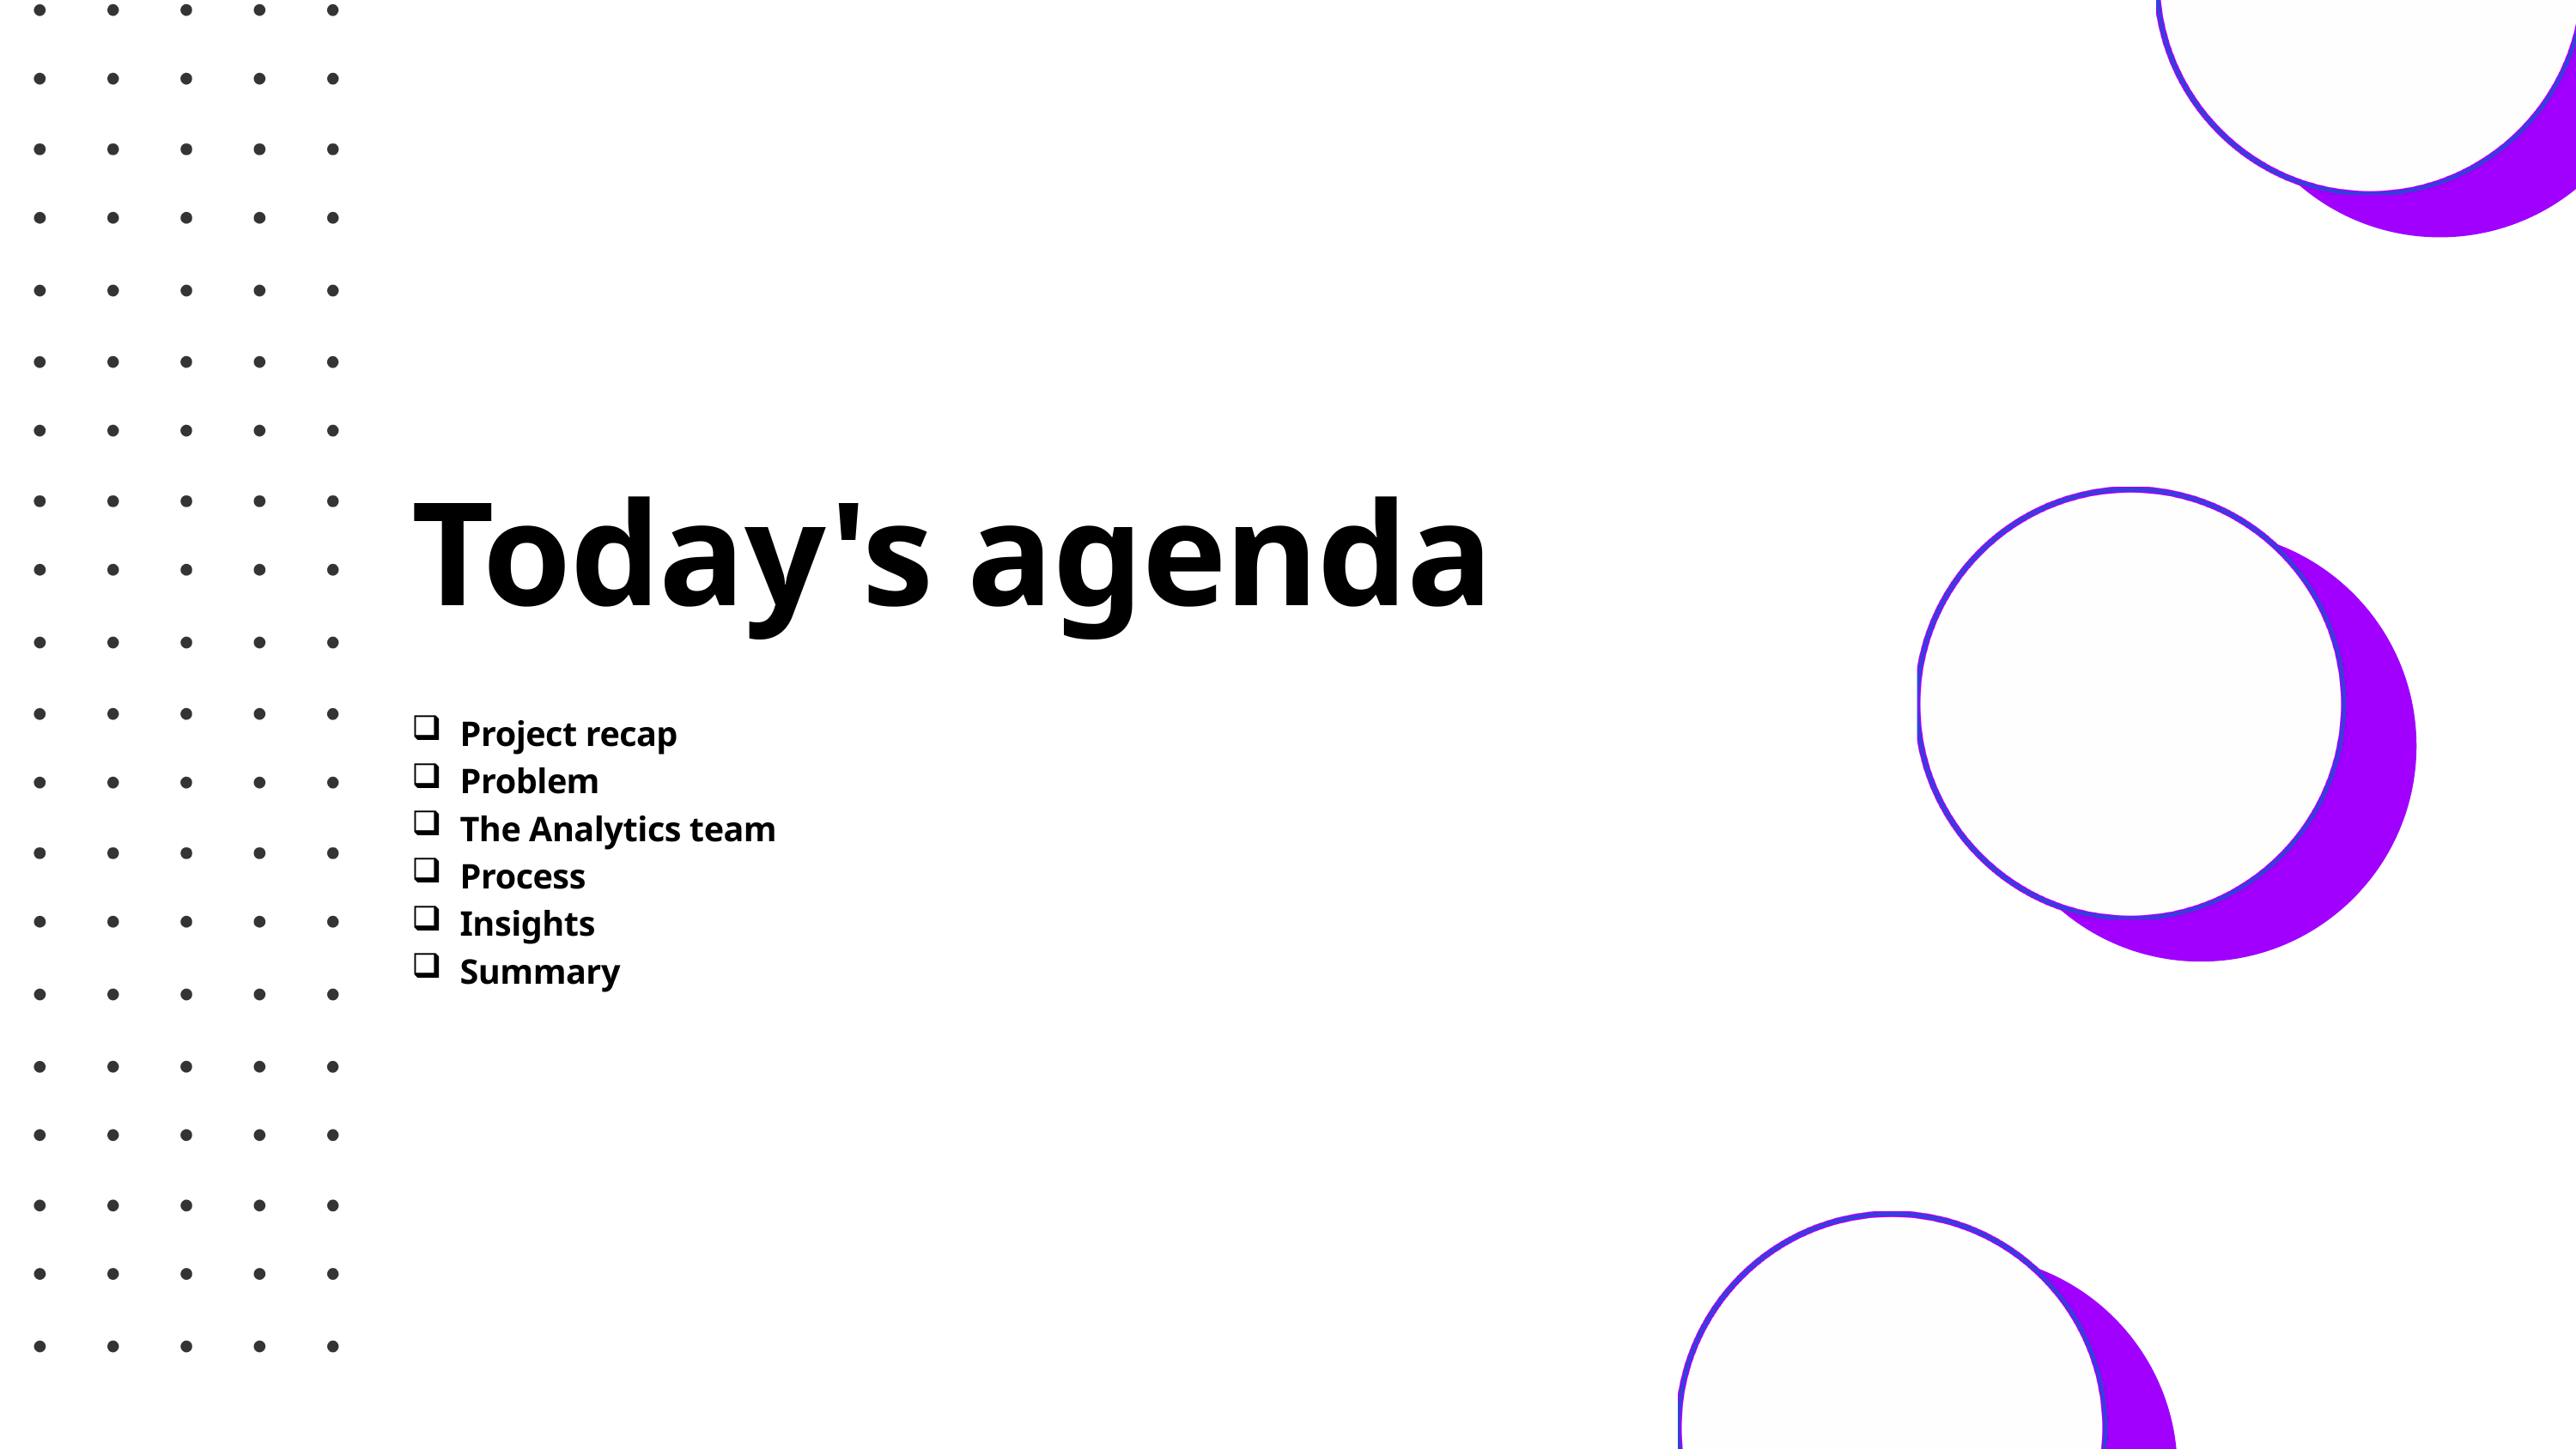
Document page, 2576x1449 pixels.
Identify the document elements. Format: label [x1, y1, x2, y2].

text_box [1917, 487, 2417, 962]
text_box [26, 0, 344, 1356]
text_box [1677, 1210, 2178, 1449]
text_box [411, 462, 1634, 993]
text_box [2155, 0, 2576, 238]
